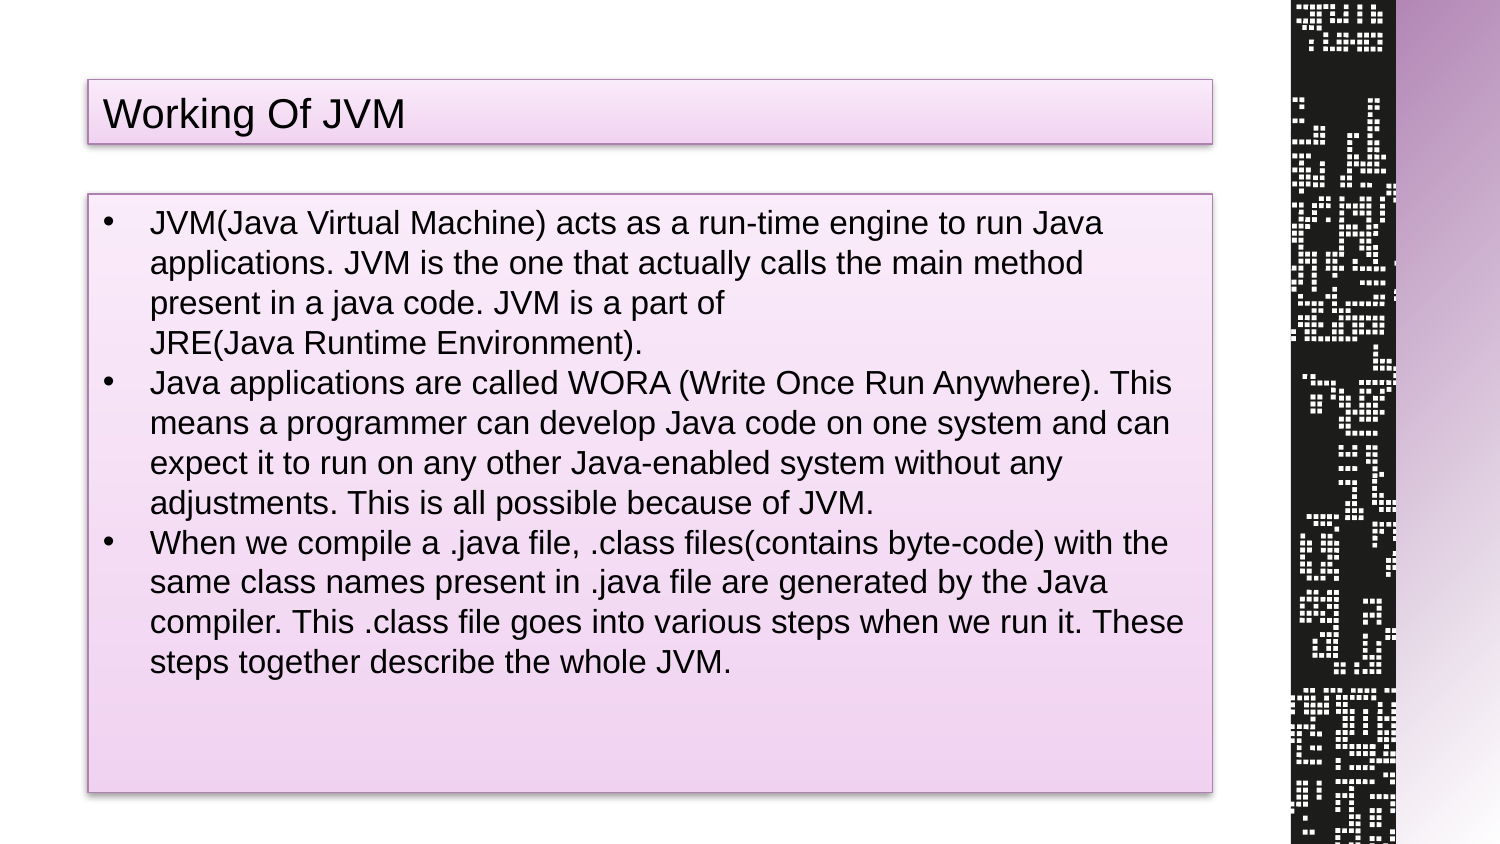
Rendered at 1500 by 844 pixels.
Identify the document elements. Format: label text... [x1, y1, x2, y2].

text_box JVM(Java Virtual Machine) acts as a run-time engine to run Java applications. JVM is the one that actually calls the main method present in a java code. JVM is a part of JRE(Java Runtime Environment). Java applications are called WORA (Write Once Run Anywhere). This means a programmer can develop Java code on one system and can expect it to run on any other Java-enabled system without any adjustments. This is all possible because of JVM.​ When we compile a .java file, .class files(contains byte-code) with the same class names present in .java file are generated by the Java compiler. This .class file goes into various steps when we run it. These steps together describe the whole JVM.​ ​ [87, 193, 1213, 793]
text_box Working Of JVM [87, 79, 1213, 145]
picture [1290, 0, 1396, 844]
